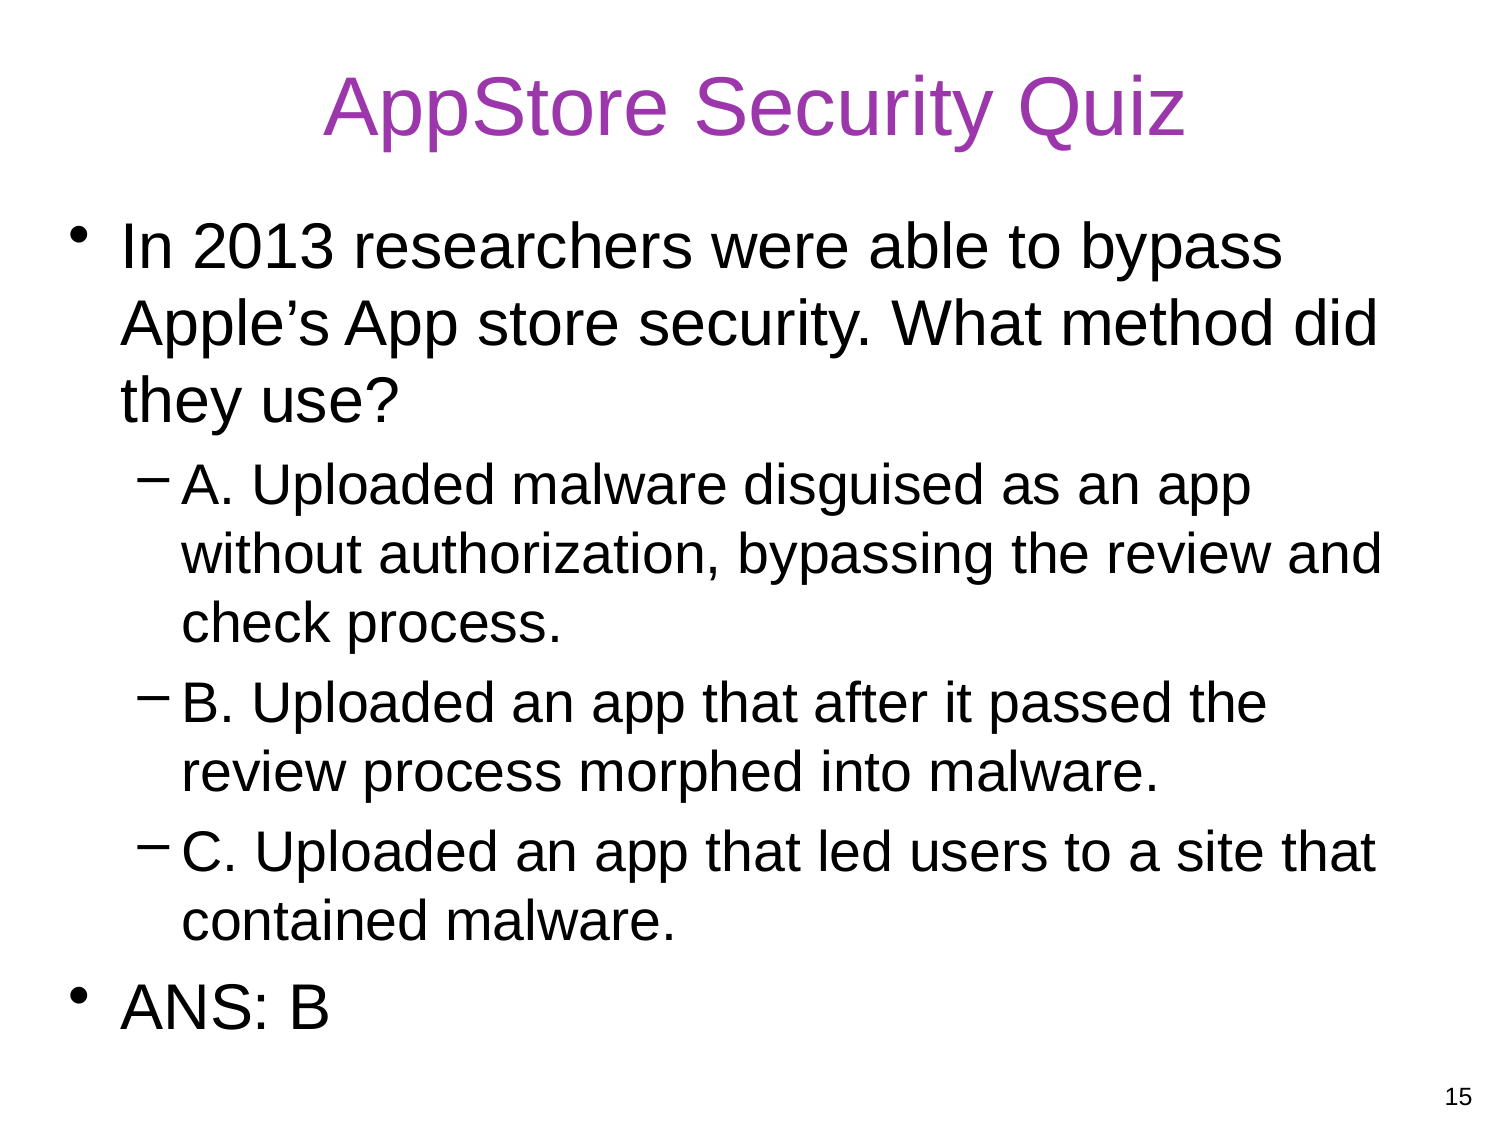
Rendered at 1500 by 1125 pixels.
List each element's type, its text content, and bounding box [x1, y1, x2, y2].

title AppStore Security Quiz [52, 30, 1459, 174]
slide_number 15 [1137, 1073, 1488, 1114]
list In 2013 researchers were able to bypass Apple’s App store security. What method did they use? A. Uploaded malware disguised as an app without authorization, bypassing the review and check process. B. Uploaded an app that after it passed the review process morphed into malware. C. Uploaded an app that led users to a site that contained malware. ANS: B [52, 196, 1459, 1059]
